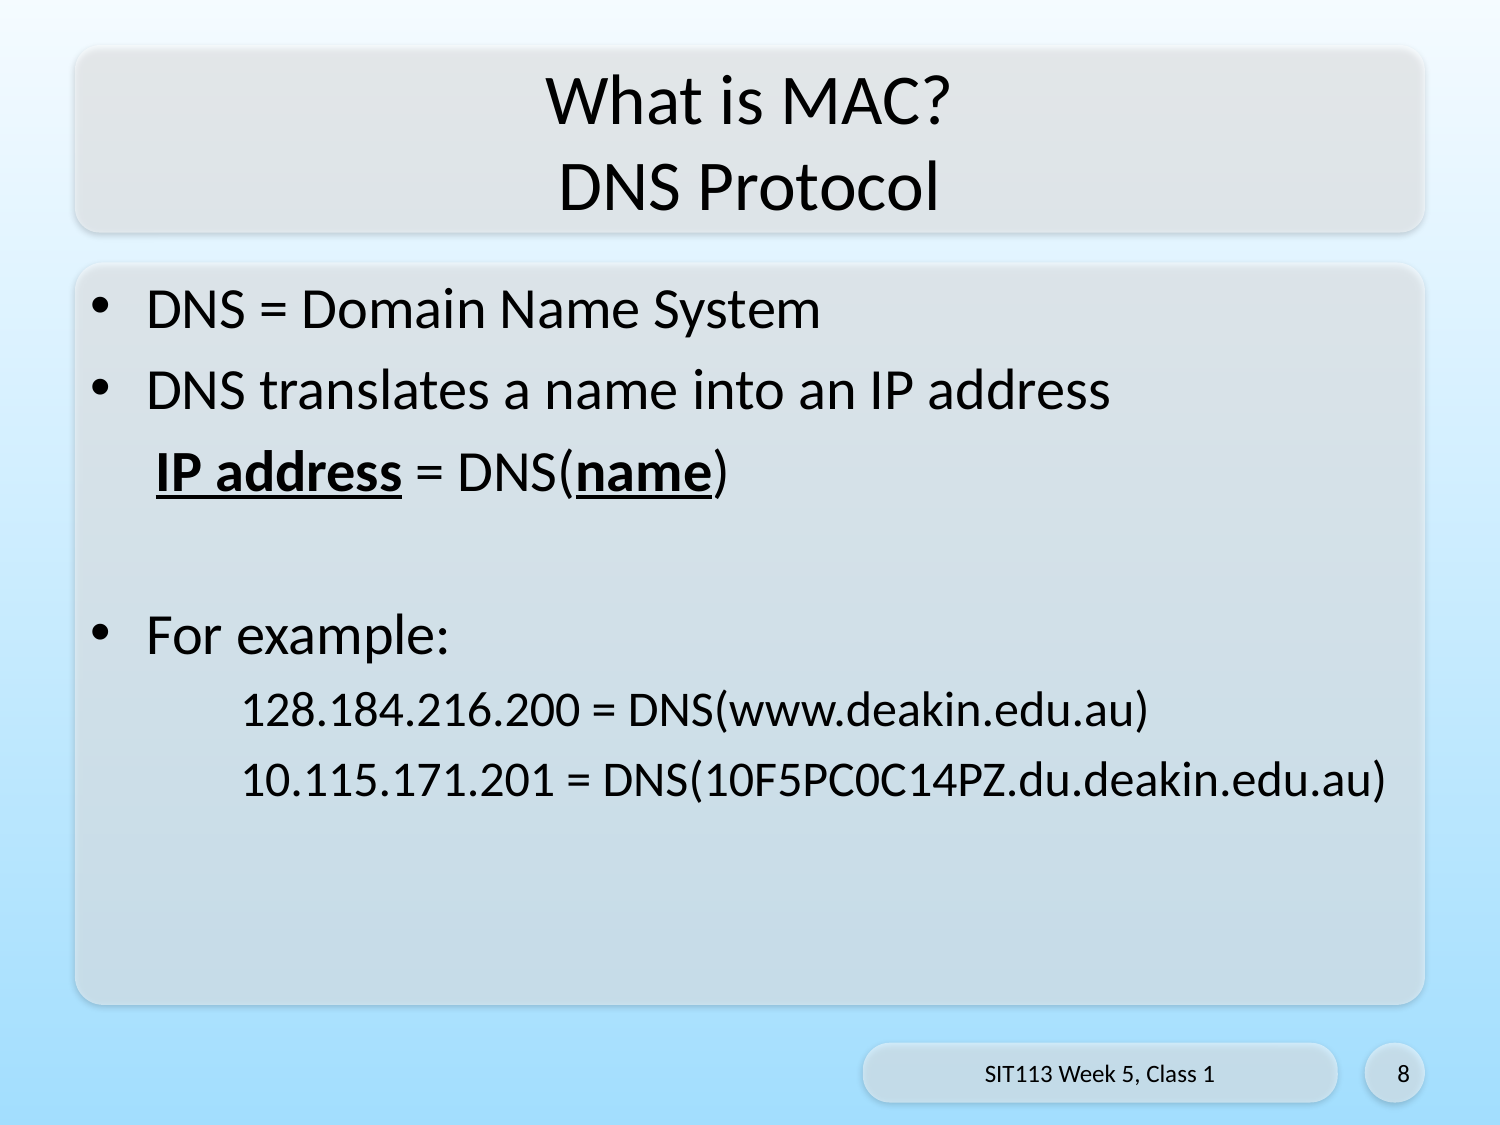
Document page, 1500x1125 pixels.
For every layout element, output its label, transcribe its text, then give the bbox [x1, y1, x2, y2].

footer SIT113 Week 5, Class 1 [862, 1042, 1338, 1103]
slide_number 8 [1364, 1042, 1425, 1103]
title What is MAC? DNS Protocol [75, 45, 1425, 233]
list DNS = Domain Name System DNS translates a name into an IP address IP address = DNS(name) For example: 128.184.216.200 = DNS(www.deakin.edu.au) 10.115.171.201 = DNS(10F5PC0C14PZ.du.deakin.edu.au) [75, 262, 1425, 1005]
